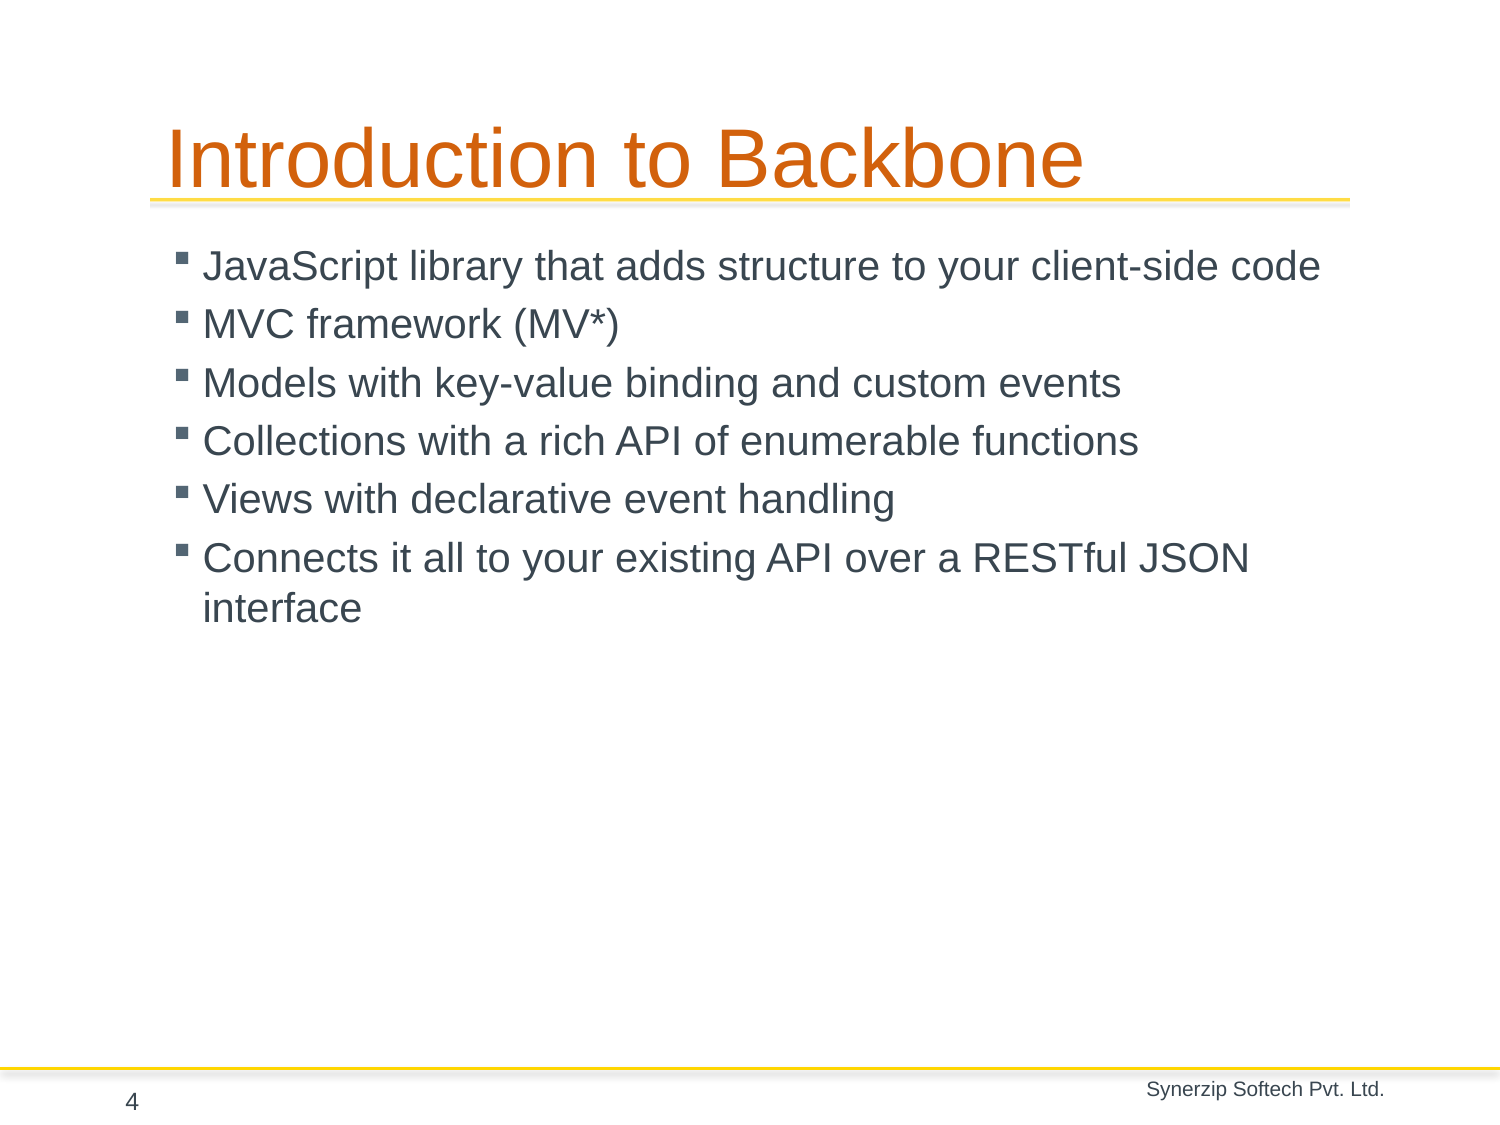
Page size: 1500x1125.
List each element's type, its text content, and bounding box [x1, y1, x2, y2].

list JavaScript library that adds structure to your client-side code MVC framework (MV*) Models with key-value binding and custom events Collections with a rich API of enumerable functions Views with declarative event handling Connects it all to your existing API over a RESTful JSON interface [150, 231, 1350, 1035]
footer Synerzip Softech Pvt. Ltd. [1131, 1075, 1500, 1125]
slide_number 4 [0, 1075, 155, 1125]
title Introduction to Backbone [150, 22, 1350, 212]
